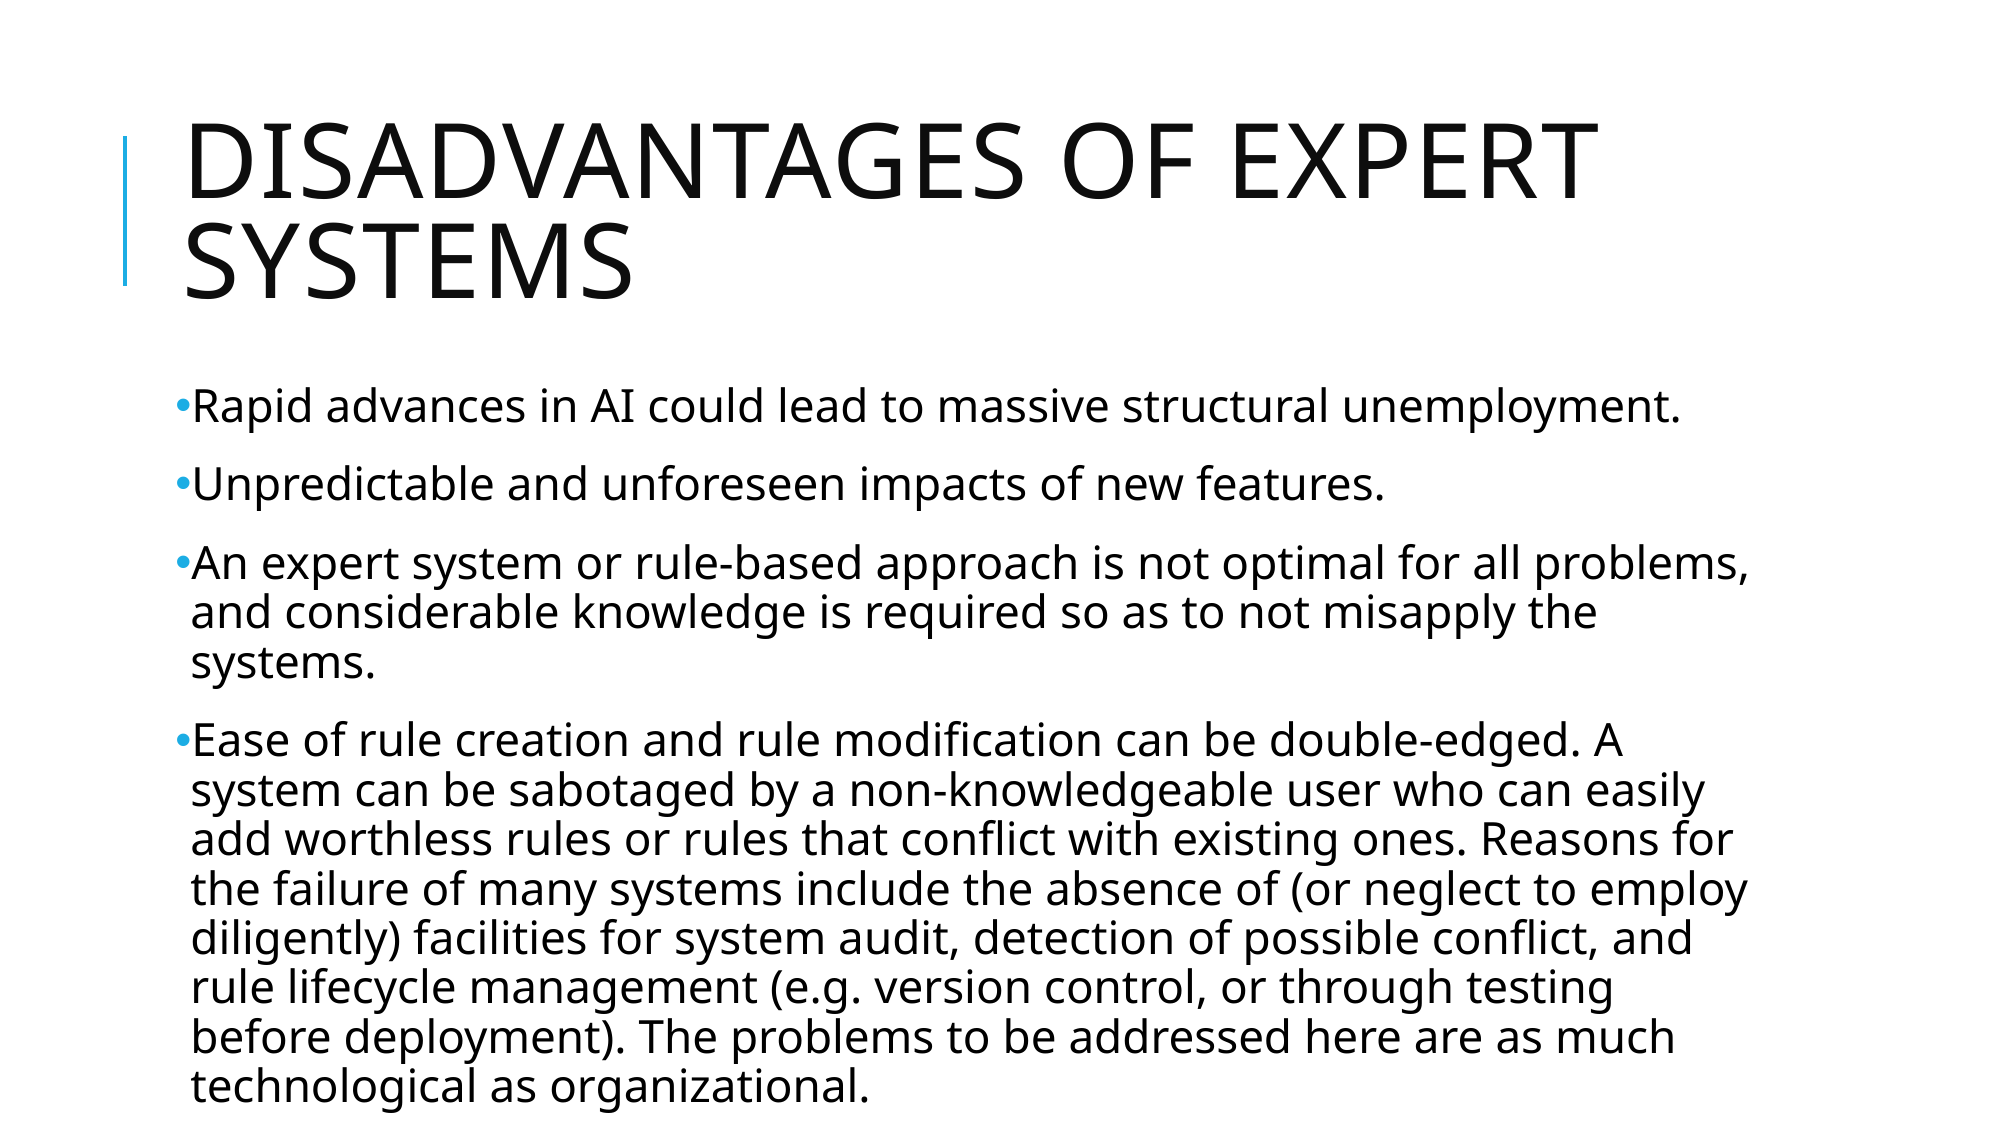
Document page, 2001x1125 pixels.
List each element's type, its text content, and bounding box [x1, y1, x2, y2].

list Rapid advances in AI could lead to massive structural unemployment. Unpredictable and unforeseen impacts of new features. An expert system or rule-based approach is not optimal for all problems, and considerable knowledge is required so as to not misapply the systems. Ease of rule creation and rule modification can be double-edged. A system can be sabotaged by a non-knowledgeable user who can easily add worthless rules or rules that conflict with existing ones. Reasons for the failure of many systems include the absence of (or neglect to employ diligently) facilities for system audit, detection of possible conflict, and rule lifecycle management (e.g. version control, or through testing before deployment). The problems to be addressed here are as much technological as organizational. [168, 375, 1763, 1035]
title Disadvantages of expert systems [168, 96, 1763, 342]
